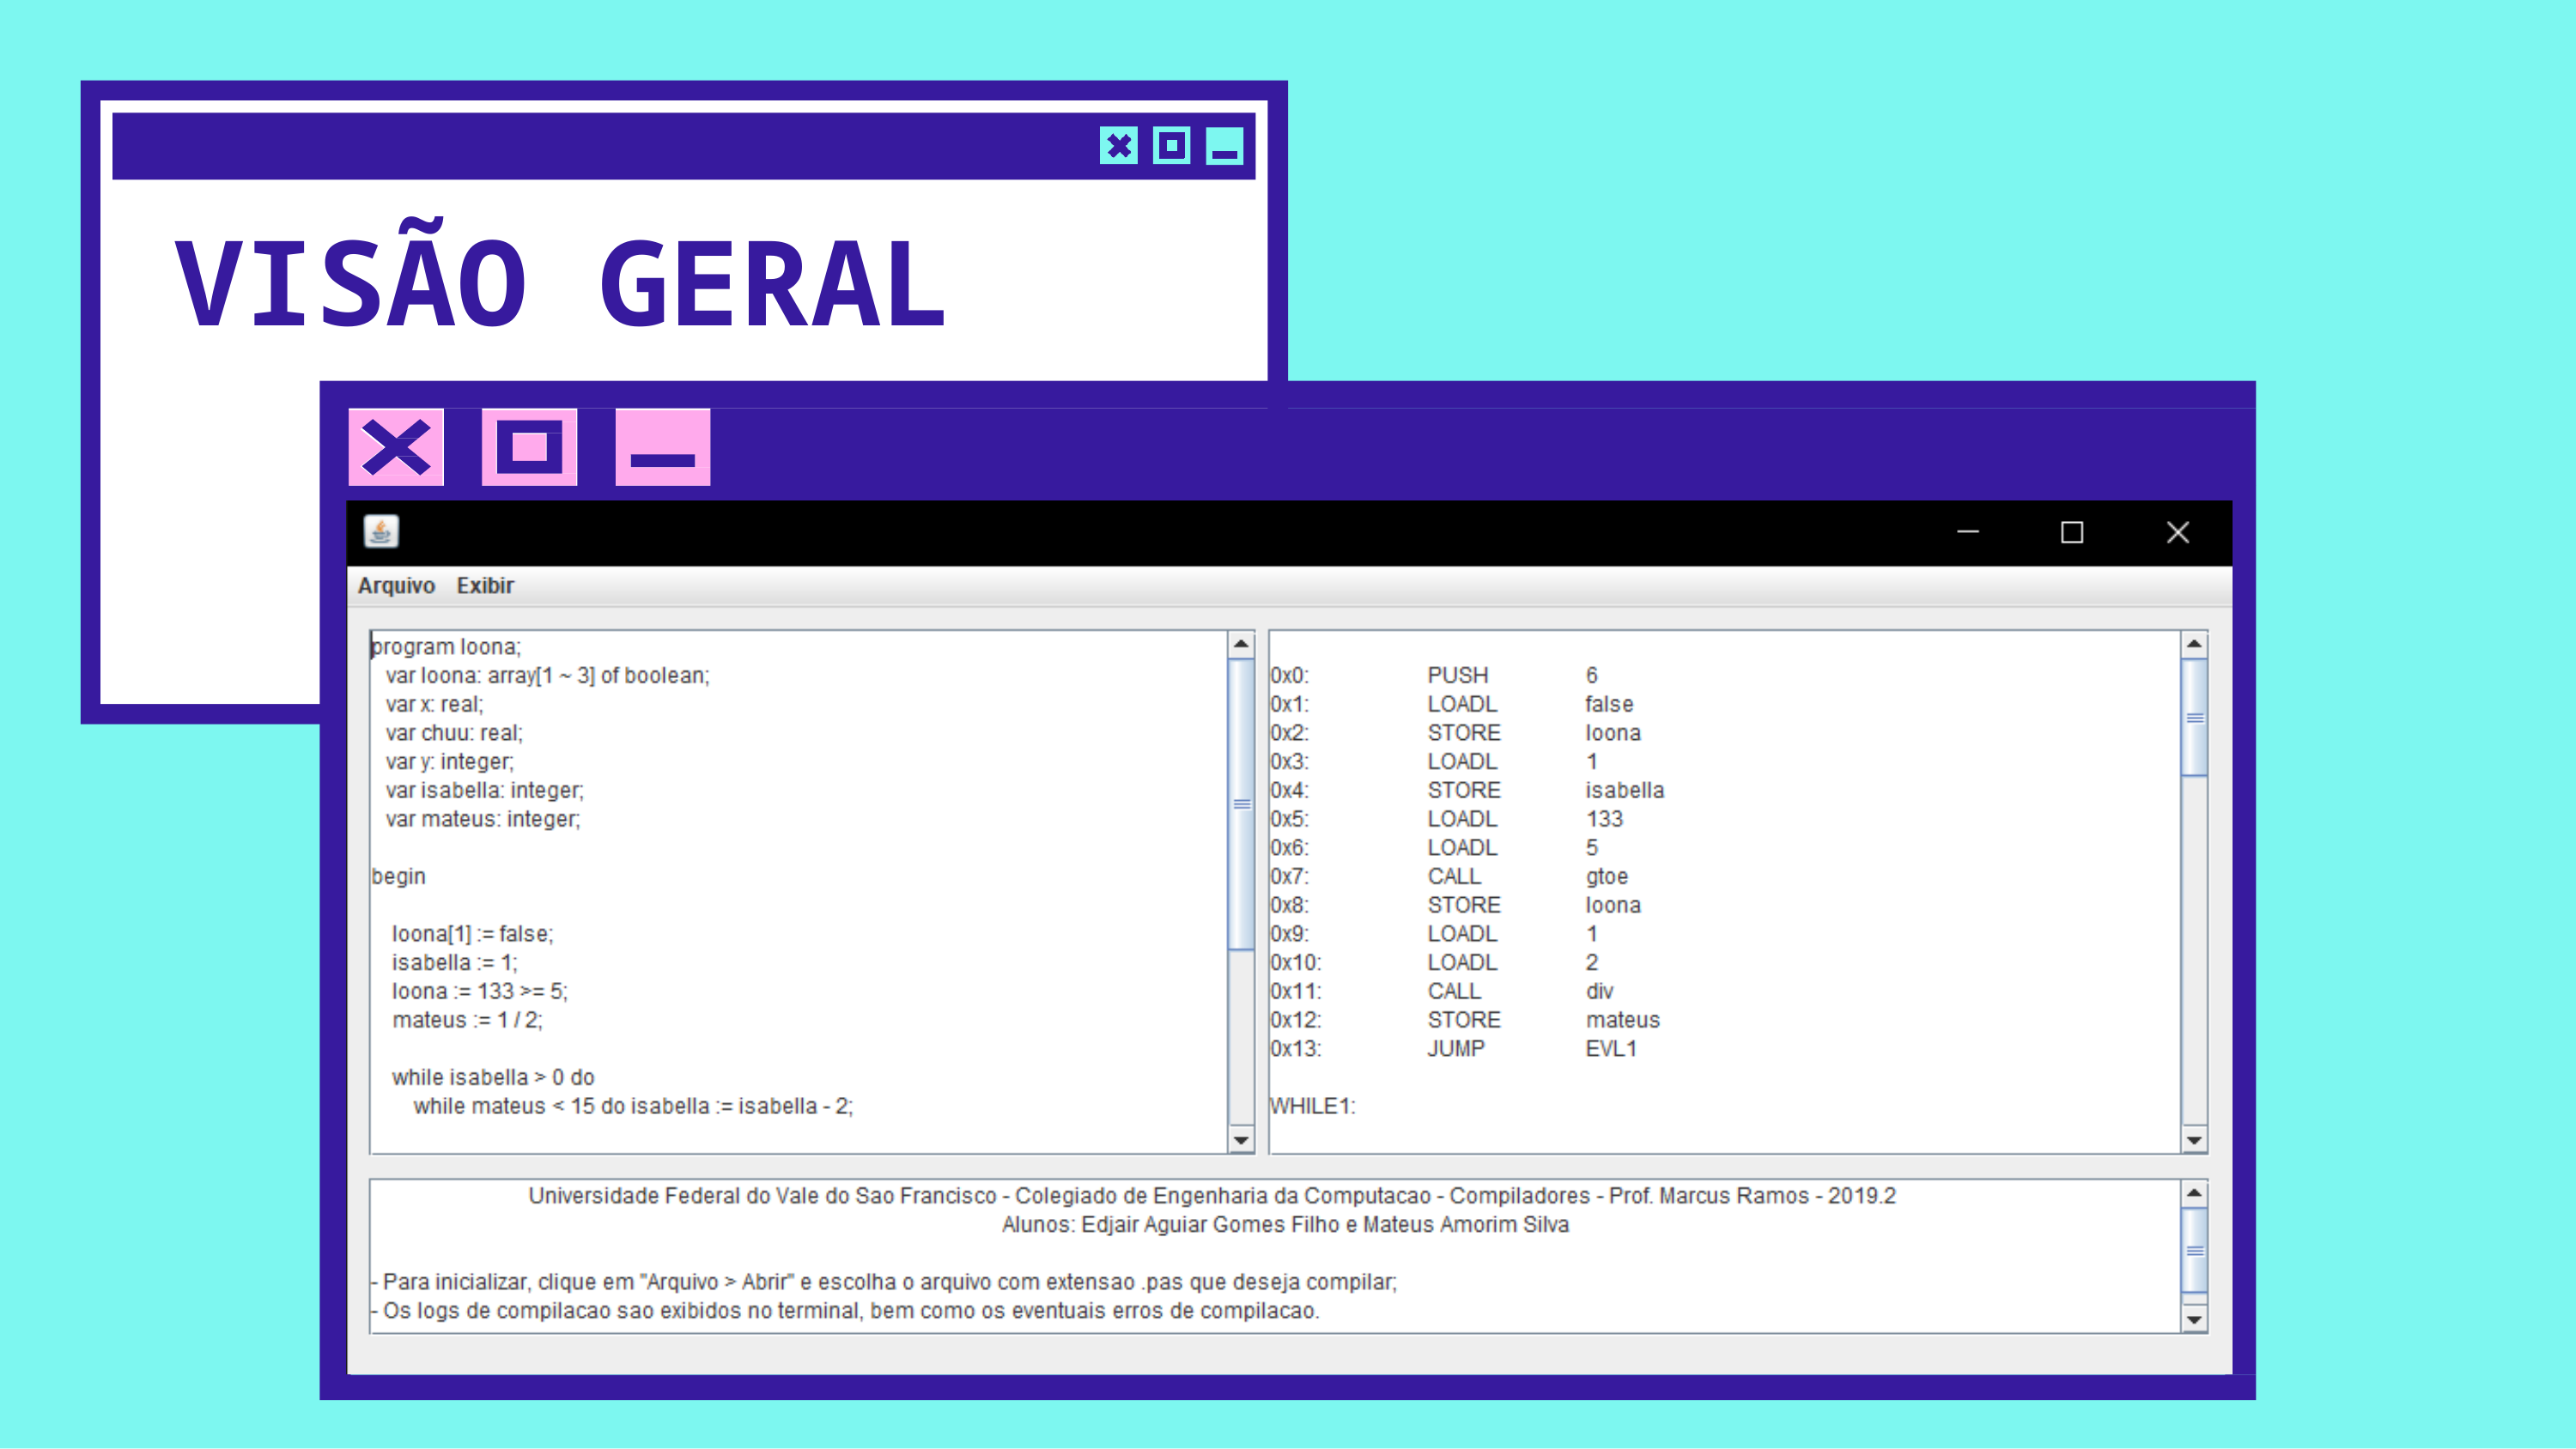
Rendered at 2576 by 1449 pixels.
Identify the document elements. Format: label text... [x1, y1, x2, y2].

title VISÃO GERAL [172, 188, 1000, 485]
text_box [100, 100, 1268, 705]
text_box [349, 409, 443, 485]
text_box [1100, 126, 1138, 165]
picture [346, 500, 2233, 1374]
text_box [319, 380, 2257, 1401]
text_box [1206, 127, 1244, 166]
text_box [80, 80, 1289, 724]
text_box [1107, 133, 1132, 158]
text_box [483, 409, 576, 485]
text_box [1152, 126, 1191, 165]
text_box [616, 409, 710, 485]
text_box [112, 112, 1256, 180]
text_box [0, 0, 2576, 1449]
